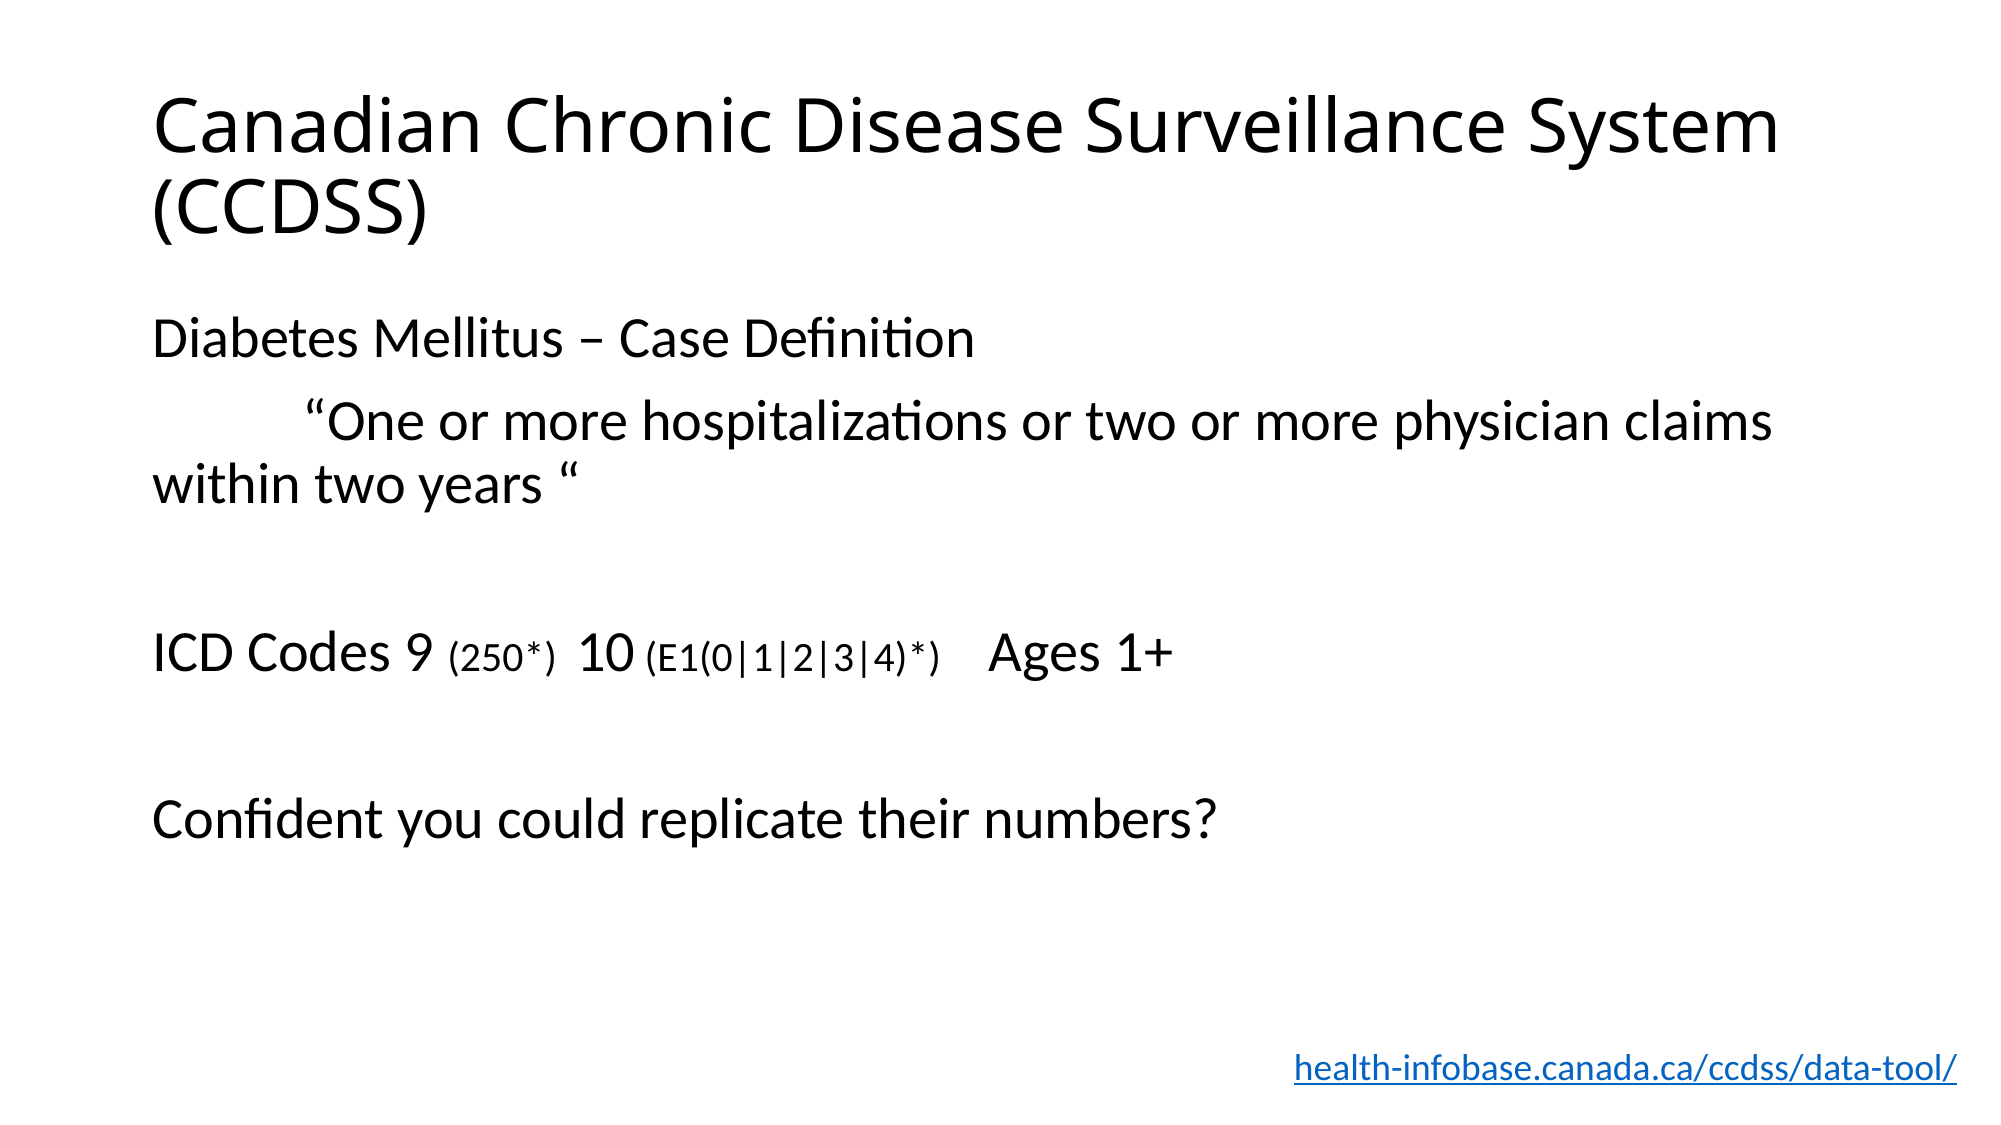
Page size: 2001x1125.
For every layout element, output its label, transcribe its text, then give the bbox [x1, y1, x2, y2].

title Canadian Chronic Disease Surveillance System (CCDSS) [137, 59, 1863, 278]
text_box health-infobase.canada.ca/ccdss/data-tool/ [1279, 1035, 2000, 1096]
list Diabetes Mellitus – Case Definition “One or more hospitalizations or two or more physician claims within two years “ ICD Codes 9 (250*) 10 (E1(0|1|2|3|4)*) Ages 1+ Confident you could replicate their numbers? [137, 299, 1863, 1014]
